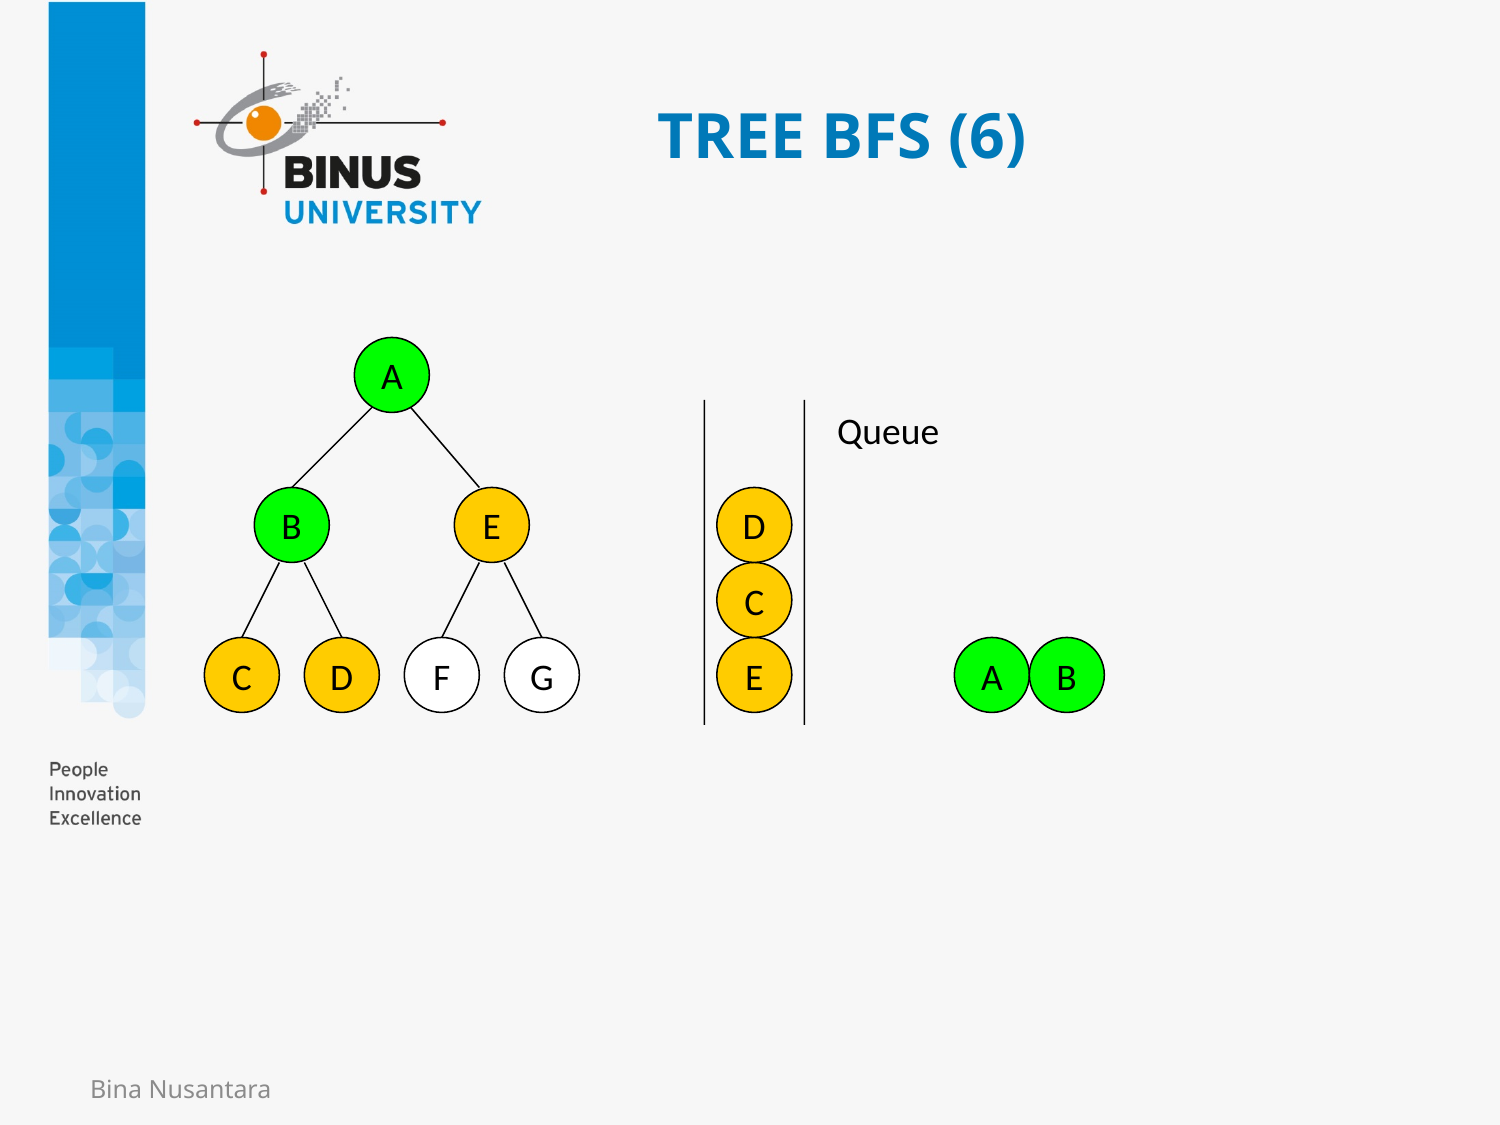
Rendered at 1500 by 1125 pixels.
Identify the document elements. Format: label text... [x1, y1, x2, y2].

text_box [204, 337, 580, 713]
text_box A [954, 637, 1029, 713]
slide_number Bina Nusantara [75, 1058, 425, 1119]
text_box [704, 399, 805, 726]
picture [0, 0, 1500, 845]
text_box B [1029, 637, 1105, 713]
text_box Queue [822, 399, 955, 460]
title TREE BFS (6) [262, 39, 1422, 227]
